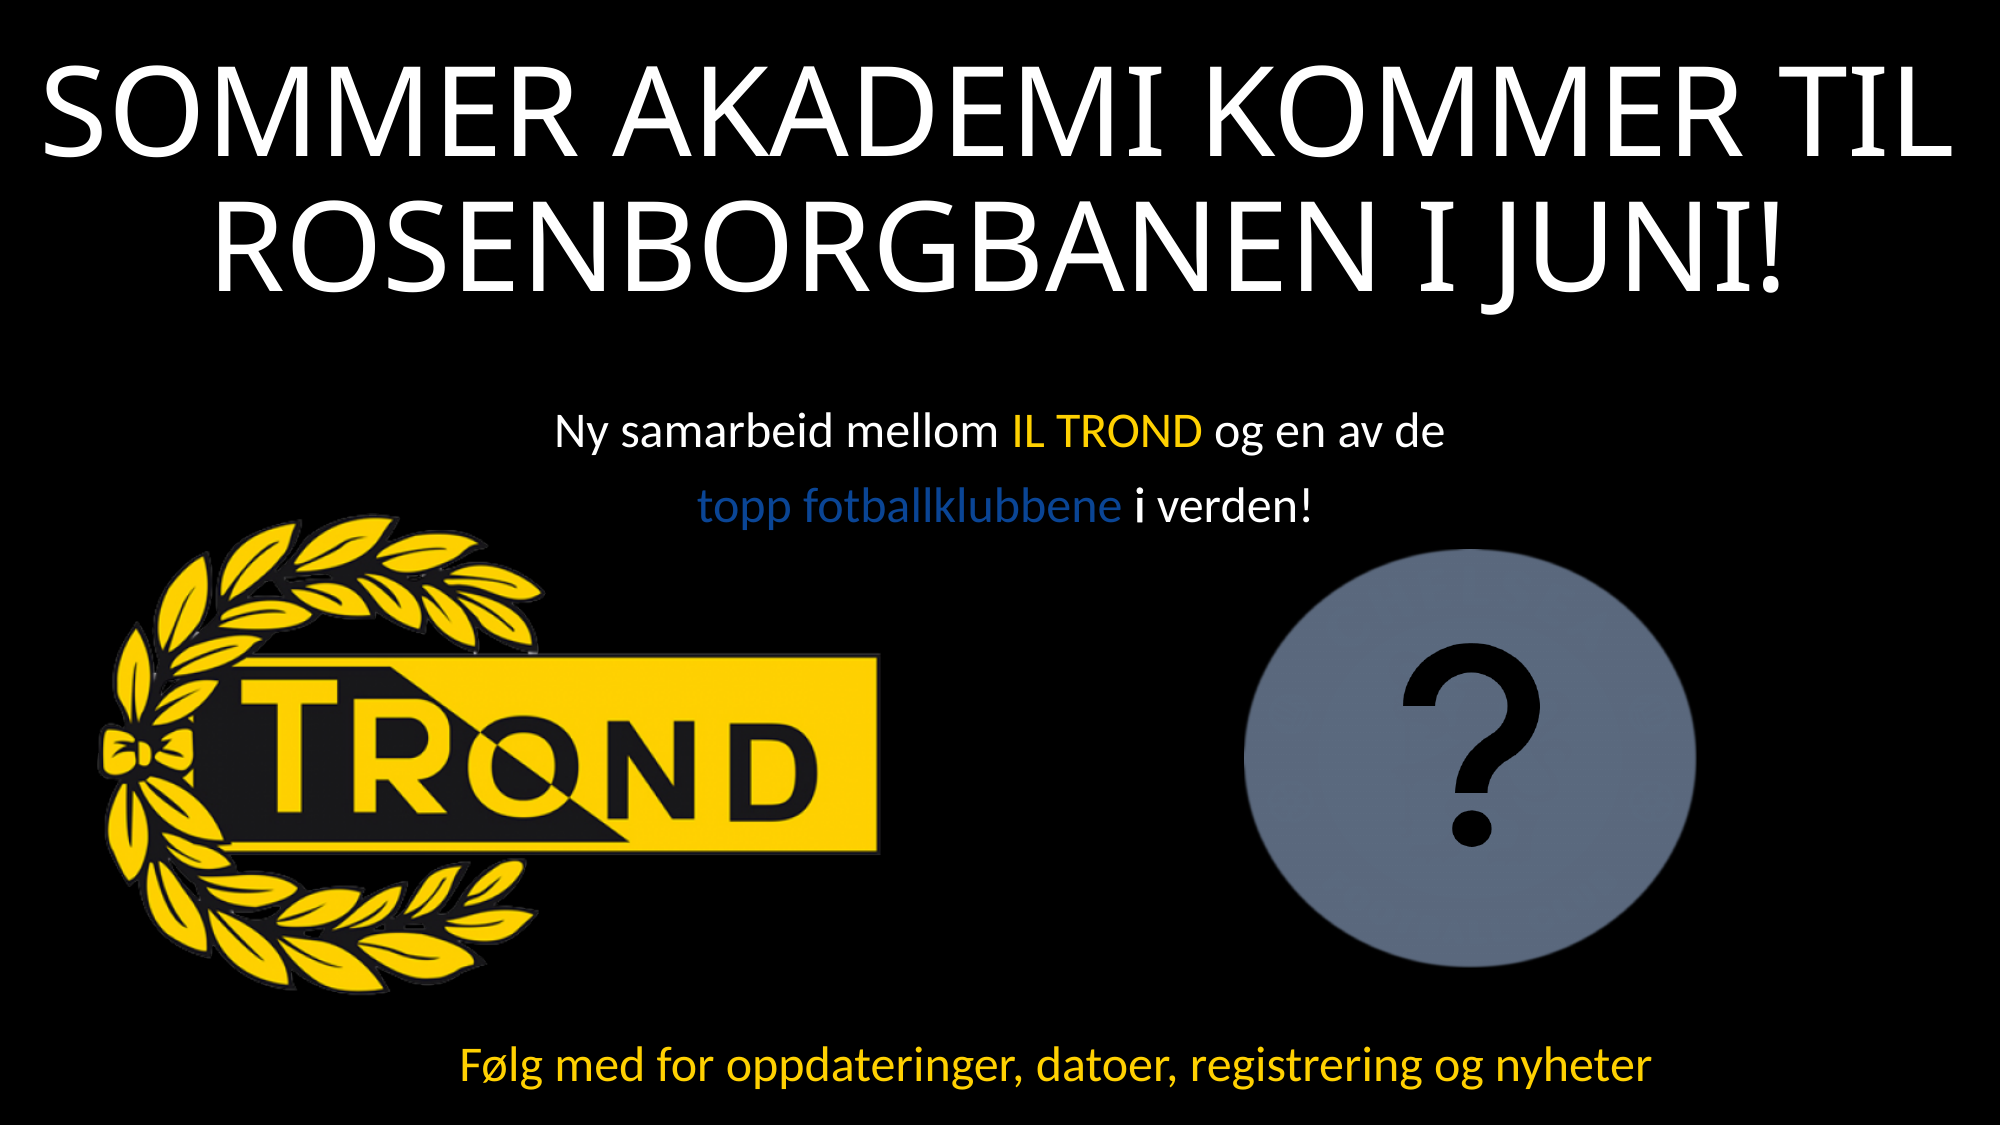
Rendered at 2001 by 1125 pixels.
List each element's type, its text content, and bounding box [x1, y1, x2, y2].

title SOMMER AKADEMI KOMMER TIL ROSENBORGBANEN I JUNI! [0, 0, 1997, 326]
picture [38, 456, 949, 1060]
subtitle Ny samarbeid mellom IL TROND og en av de topp fotballklubbene i verden! [431, 396, 1569, 562]
text_box Følg med for oppdateringer, datoer, registrering og nyheter [431, 1030, 1682, 1125]
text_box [1244, 549, 1697, 968]
